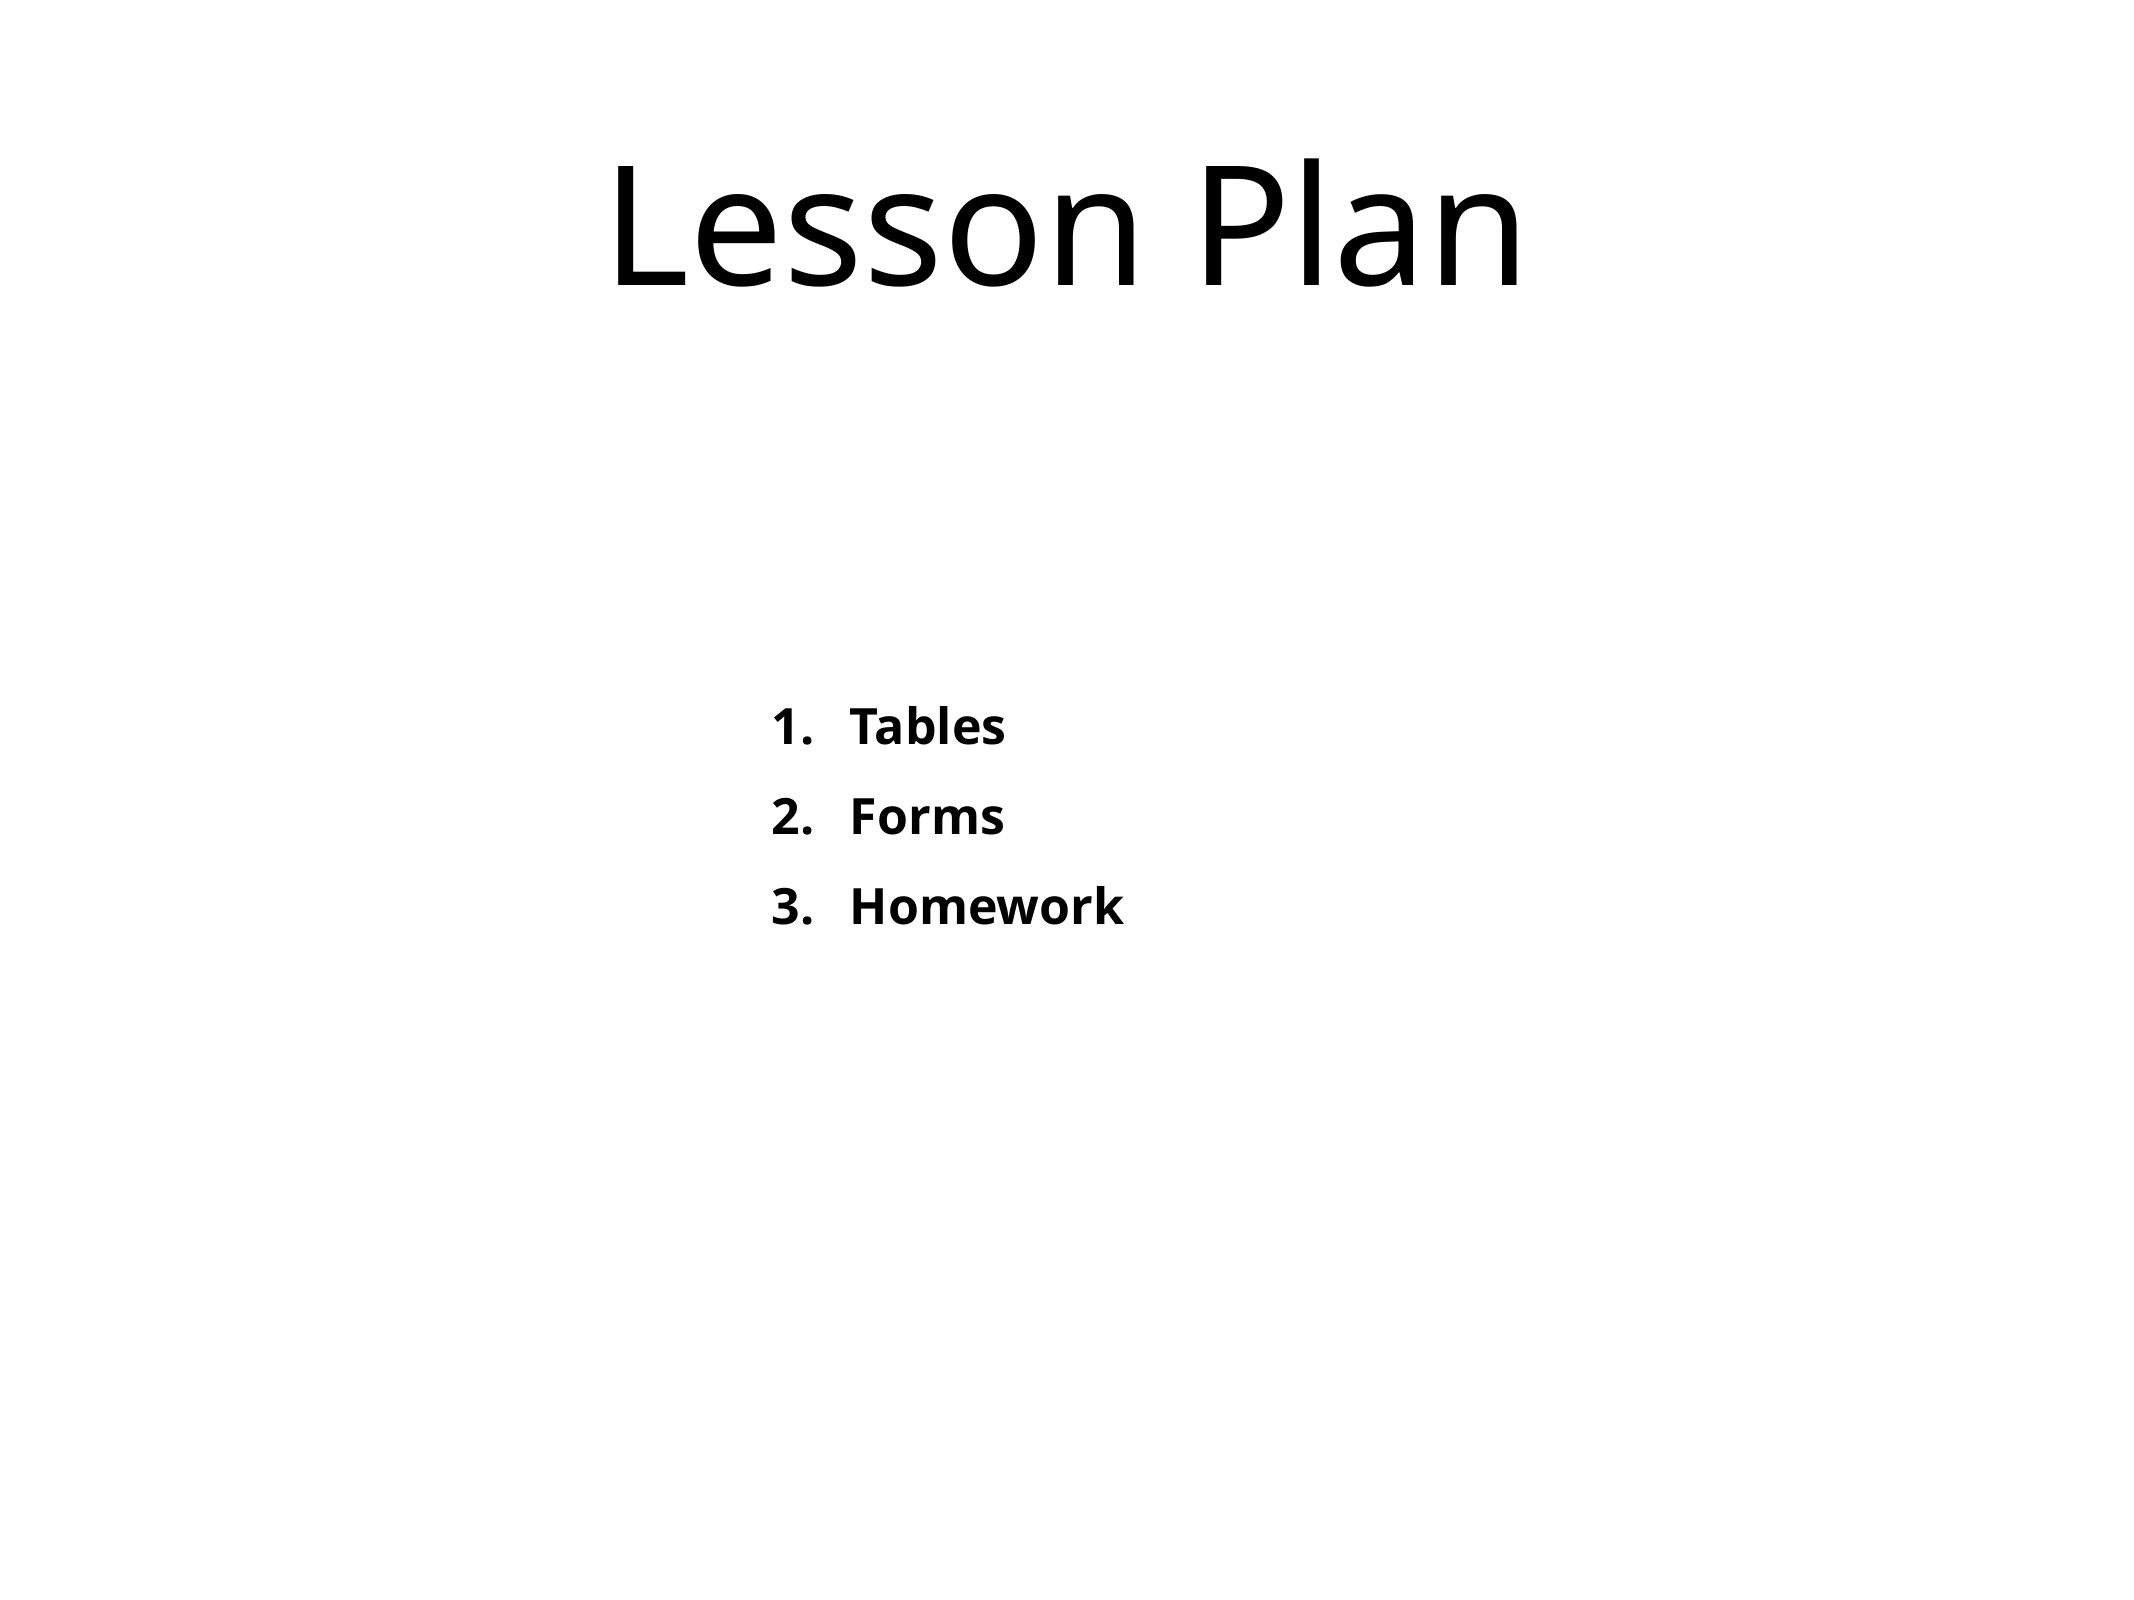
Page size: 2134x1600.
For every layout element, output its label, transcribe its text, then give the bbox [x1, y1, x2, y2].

title Lesson Plan [155, 41, 1978, 397]
text_box Tables Forms Homework [763, 656, 1133, 944]
